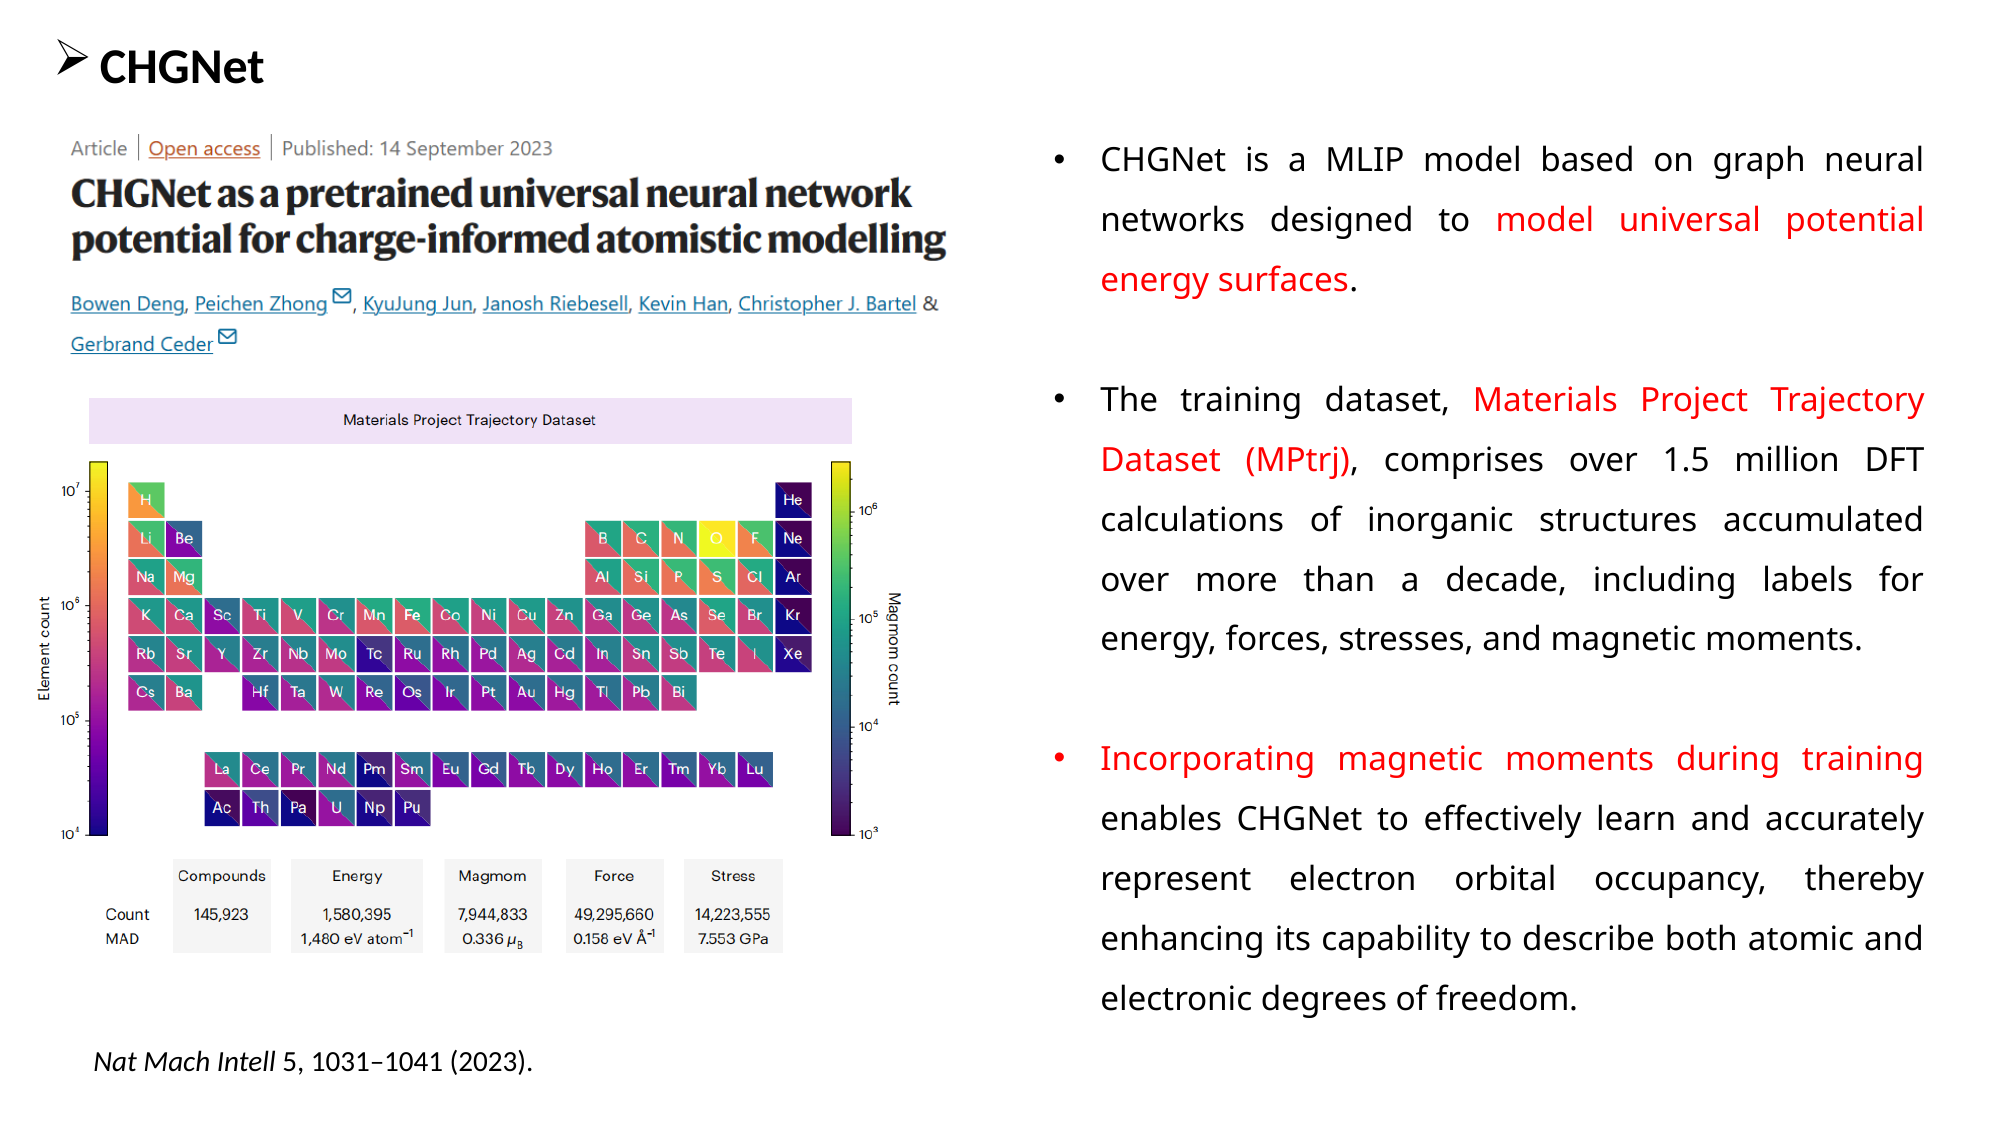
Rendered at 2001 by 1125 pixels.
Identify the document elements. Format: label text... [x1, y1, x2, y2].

text_box CHGNet is a MLIP model based on graph neural networks designed to model universal potential energy surfaces. The training dataset, Materials Project Trajectory Dataset (MPtrj), comprises over 1.5 million DFT calculations of inorganic structures accumulated over more than a decade, including labels for energy, forces, stresses, and magnetic moments. Incorporating magnetic moments during training enables CHGNet to effectively learn and accurately represent electron orbital occupancy, thereby enhancing its capability to describe both atomic and electronic degrees of freedom. [1038, 111, 1941, 1025]
picture [17, 391, 917, 953]
text_box Nat Mach Intell 5, 1031–1041 (2023). [78, 1034, 786, 1085]
picture [56, 131, 974, 363]
text_box CHGNet [38, 26, 1470, 101]
